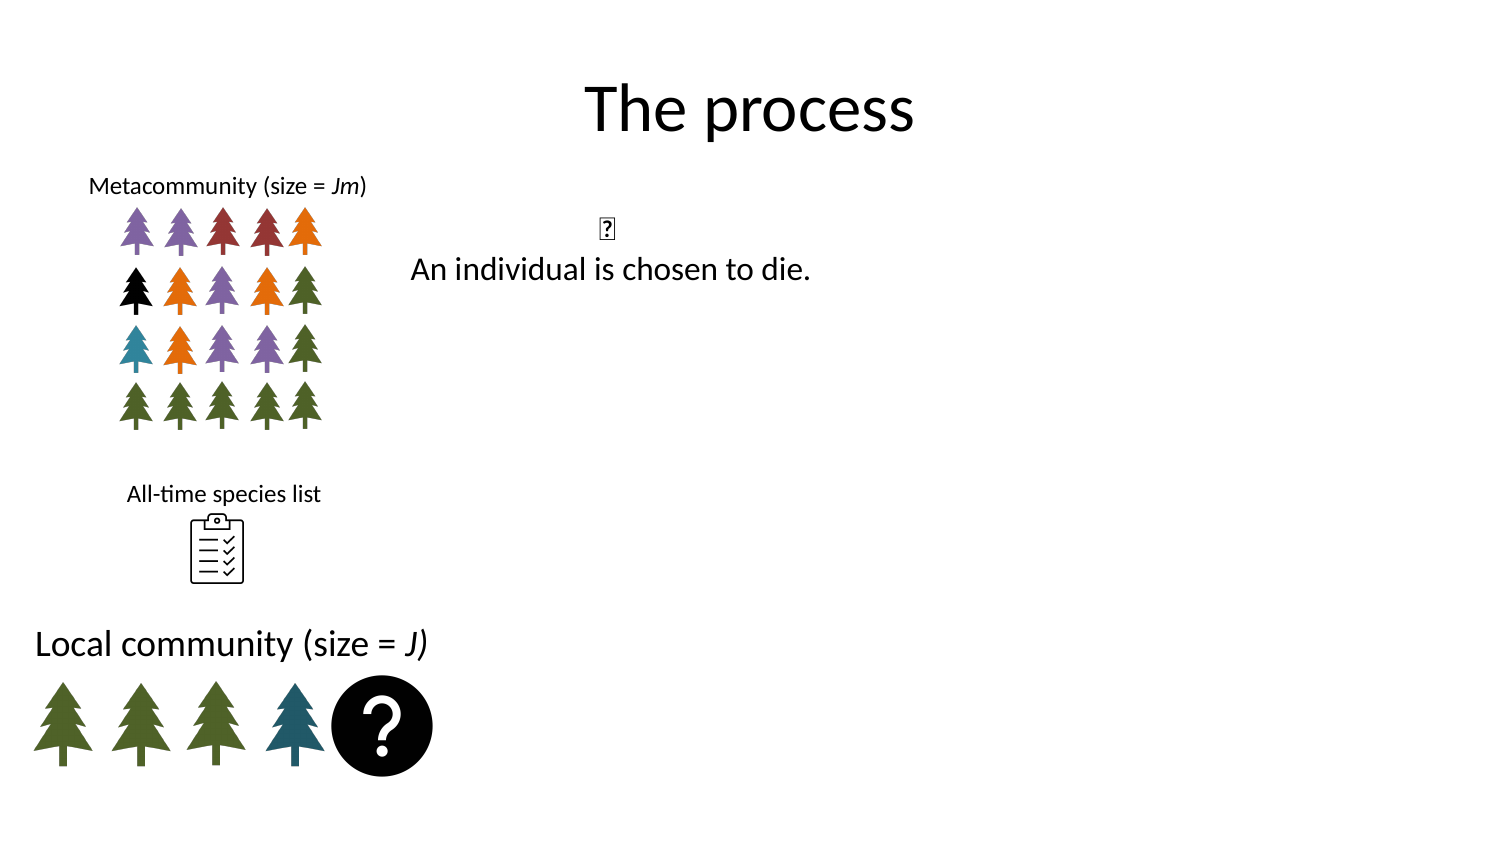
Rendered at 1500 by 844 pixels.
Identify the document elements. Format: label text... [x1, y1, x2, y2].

text_box All-time species list [112, 469, 337, 515]
title The process [75, 33, 1425, 175]
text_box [110, 205, 331, 433]
picture [174, 505, 260, 591]
text_box Local community (size = J) [20, 611, 444, 671]
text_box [17, 677, 313, 771]
text_box Metacommunity (size = Jm) [73, 162, 383, 208]
picture [318, 661, 447, 790]
